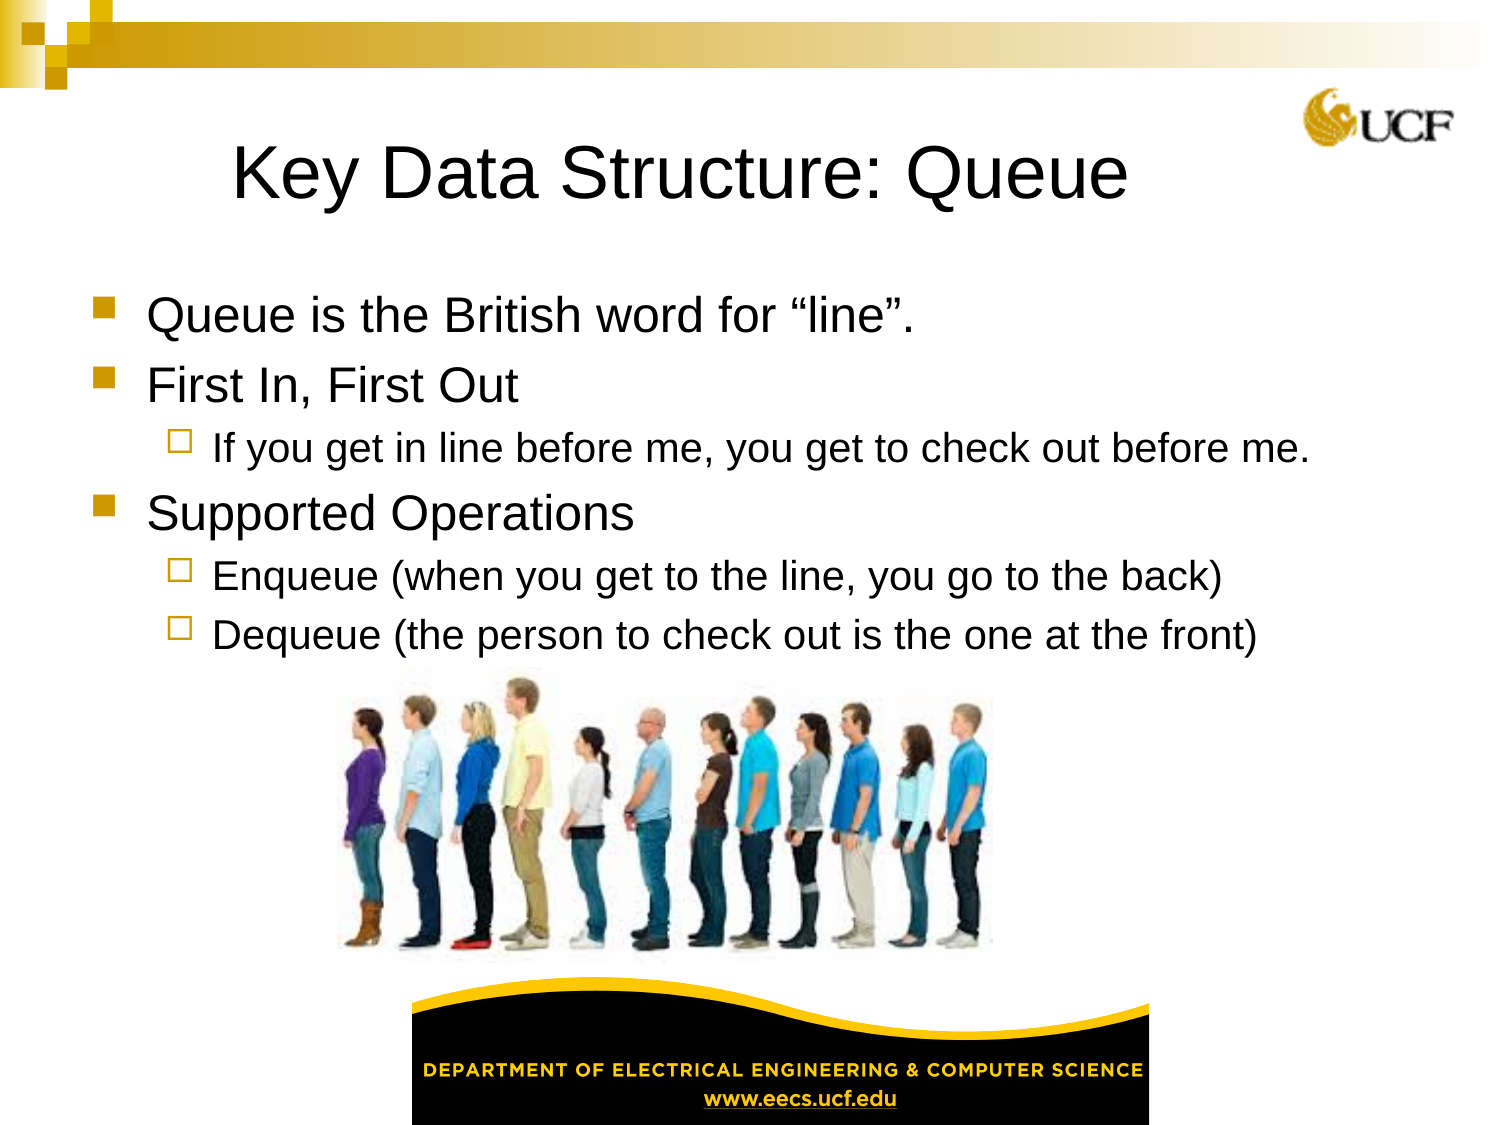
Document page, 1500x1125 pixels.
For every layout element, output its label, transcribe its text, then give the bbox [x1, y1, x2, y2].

title Key Data Structure: Queue [74, 74, 1288, 263]
picture [1299, 87, 1463, 149]
picture [337, 667, 993, 963]
picture [412, 977, 1150, 1125]
list Queue is the British word for “line”. First In, First Out If you get in line before me, you get to check out before me. Supported Operations Enqueue (when you get to the line, you go to the back) Dequeue (the person to check out is the one at the front) [74, 274, 1426, 963]
